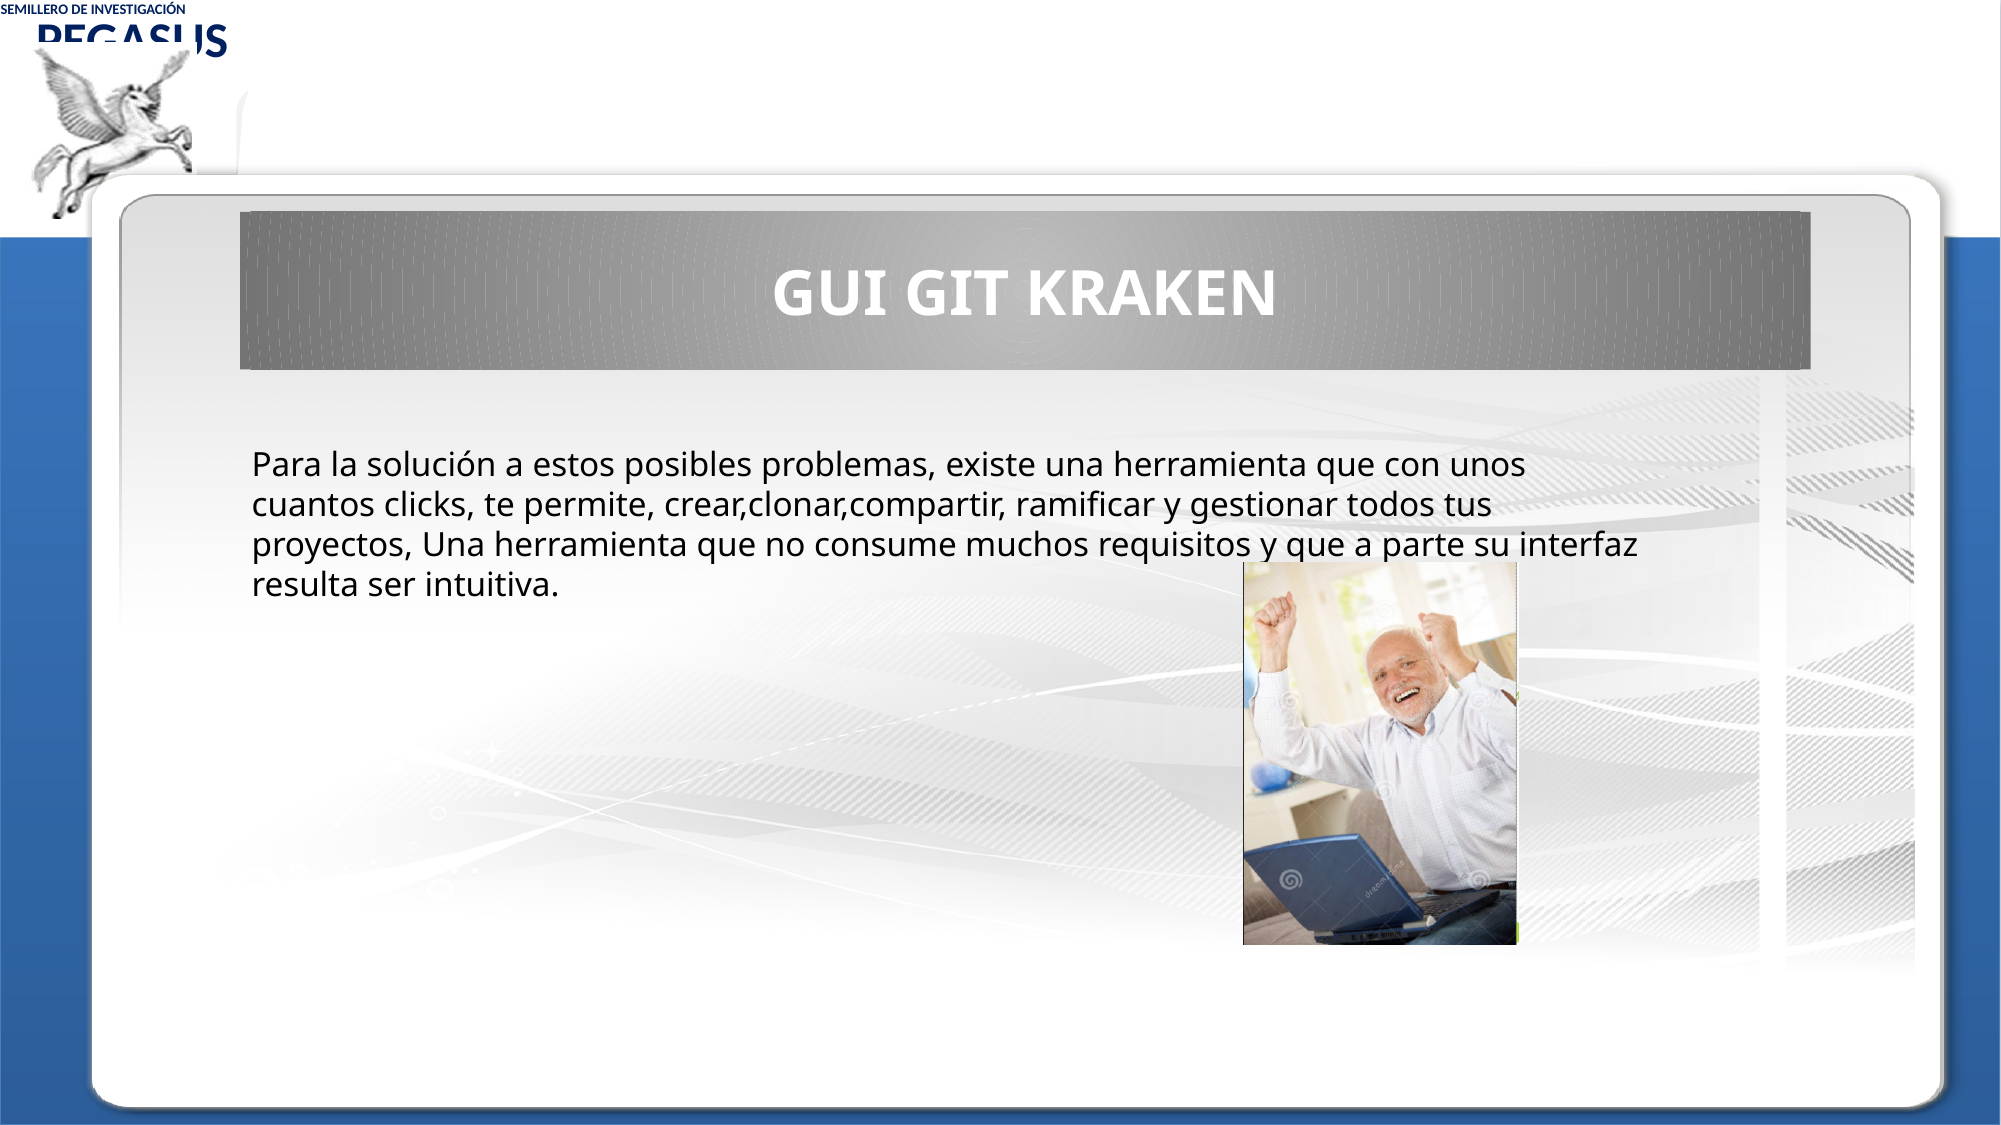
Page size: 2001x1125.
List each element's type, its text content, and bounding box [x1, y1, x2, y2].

picture [27, 42, 2001, 1125]
text_box GUI GIT KRAKEN [240, 211, 1811, 370]
text_box Para la solución a estos posibles problemas, existe una herramienta que con unos cuantos clicks, te permite, crear,clonar,compartir, ramificar y gestionar todos tus proyectos, Una herramienta que no consume muchos requisitos y que a parte su interfaz resulta ser intuitiva. [236, 428, 1673, 978]
